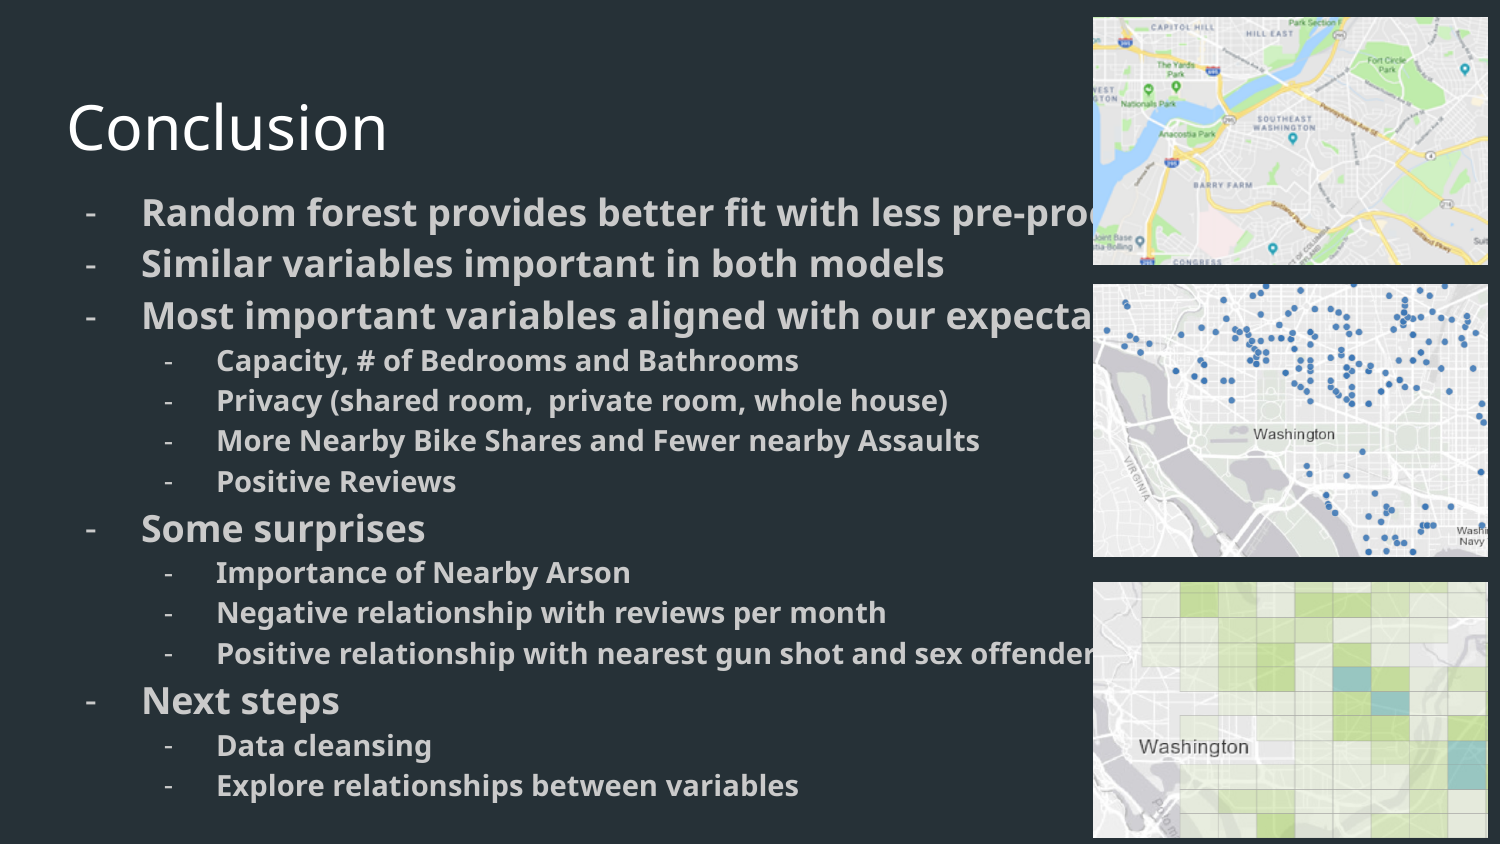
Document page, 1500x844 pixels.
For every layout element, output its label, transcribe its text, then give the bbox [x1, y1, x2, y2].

picture [1093, 582, 1488, 839]
title Conclusion [51, 72, 1088, 166]
list Random forest provides better fit with less pre-processing Similar variables important in both models Most important variables aligned with our expectations Capacity, # of Bedrooms and Bathrooms Privacy (shared room, private room, whole house) More Nearby Bike Shares and Fewer nearby Assaults Positive Reviews Some surprises Importance of Nearby Arson Negative relationship with reviews per month Positive relationship with nearest gun shot and sex offender Next steps Data cleansing Explore relationships between variables [51, 166, 1449, 750]
picture [1093, 16, 1488, 265]
picture [1093, 284, 1488, 558]
